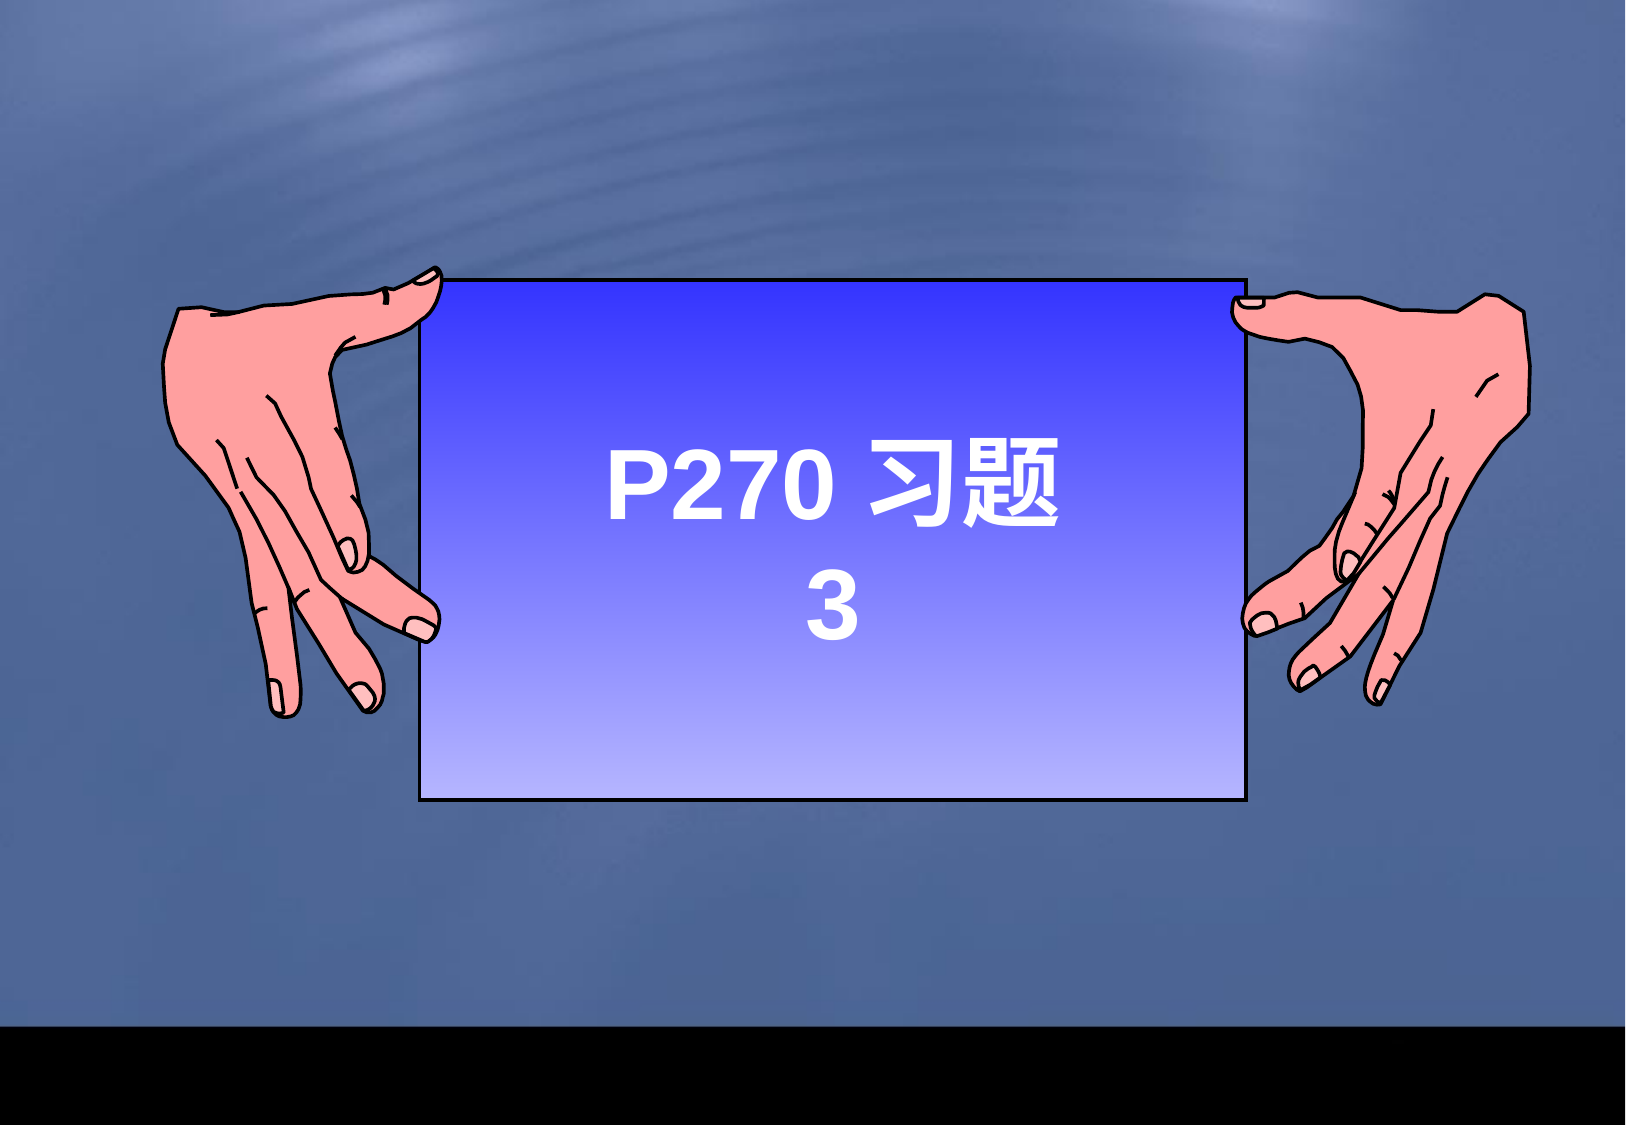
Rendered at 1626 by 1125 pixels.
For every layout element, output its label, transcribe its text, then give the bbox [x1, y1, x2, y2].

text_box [1231, 291, 1531, 705]
text_box P270习题 3 [419, 280, 1247, 800]
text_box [162, 266, 442, 718]
picture [0, 0, 1626, 1125]
